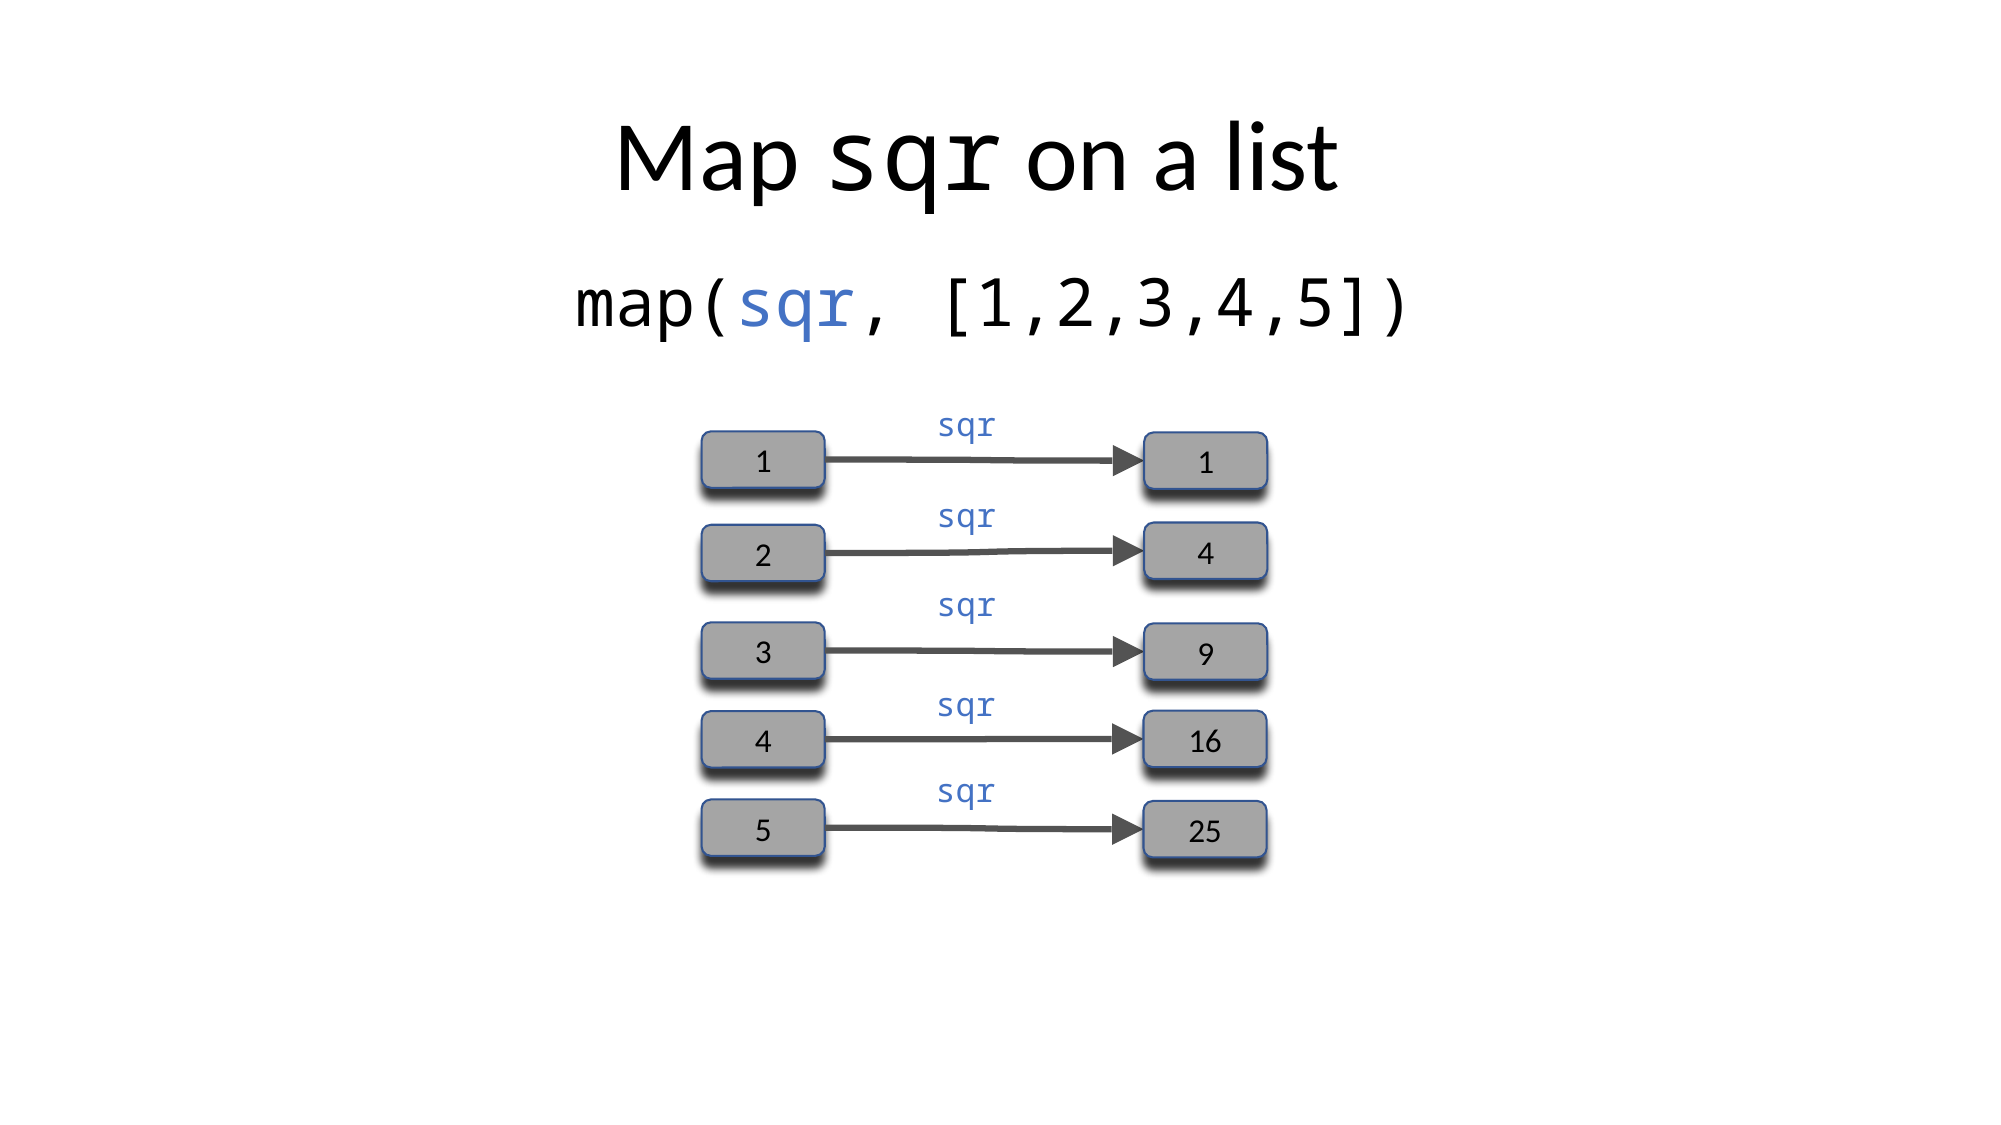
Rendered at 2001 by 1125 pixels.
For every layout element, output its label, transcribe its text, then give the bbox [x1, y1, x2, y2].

text_box sqr [921, 487, 1011, 542]
text_box 4 [1143, 521, 1269, 581]
text_box 4 [700, 710, 826, 769]
text_box map(sqr, [1,2,3,4,5]) [560, 252, 1431, 348]
text_box sqr [921, 575, 1011, 630]
text_box 1 [700, 430, 826, 489]
text_box 2 [700, 523, 826, 583]
text_box sqr [920, 675, 1011, 731]
text_box Map sqr on a list [599, 83, 1356, 218]
text_box 16 [1142, 709, 1268, 769]
text_box 3 [700, 621, 826, 680]
text_box 1 [1143, 431, 1269, 490]
text_box 25 [1142, 799, 1268, 859]
text_box 5 [700, 798, 826, 857]
text_box sqr [920, 761, 1011, 817]
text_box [824, 550, 1145, 554]
text_box 9 [1143, 622, 1269, 681]
text_box sqr [921, 396, 1011, 451]
